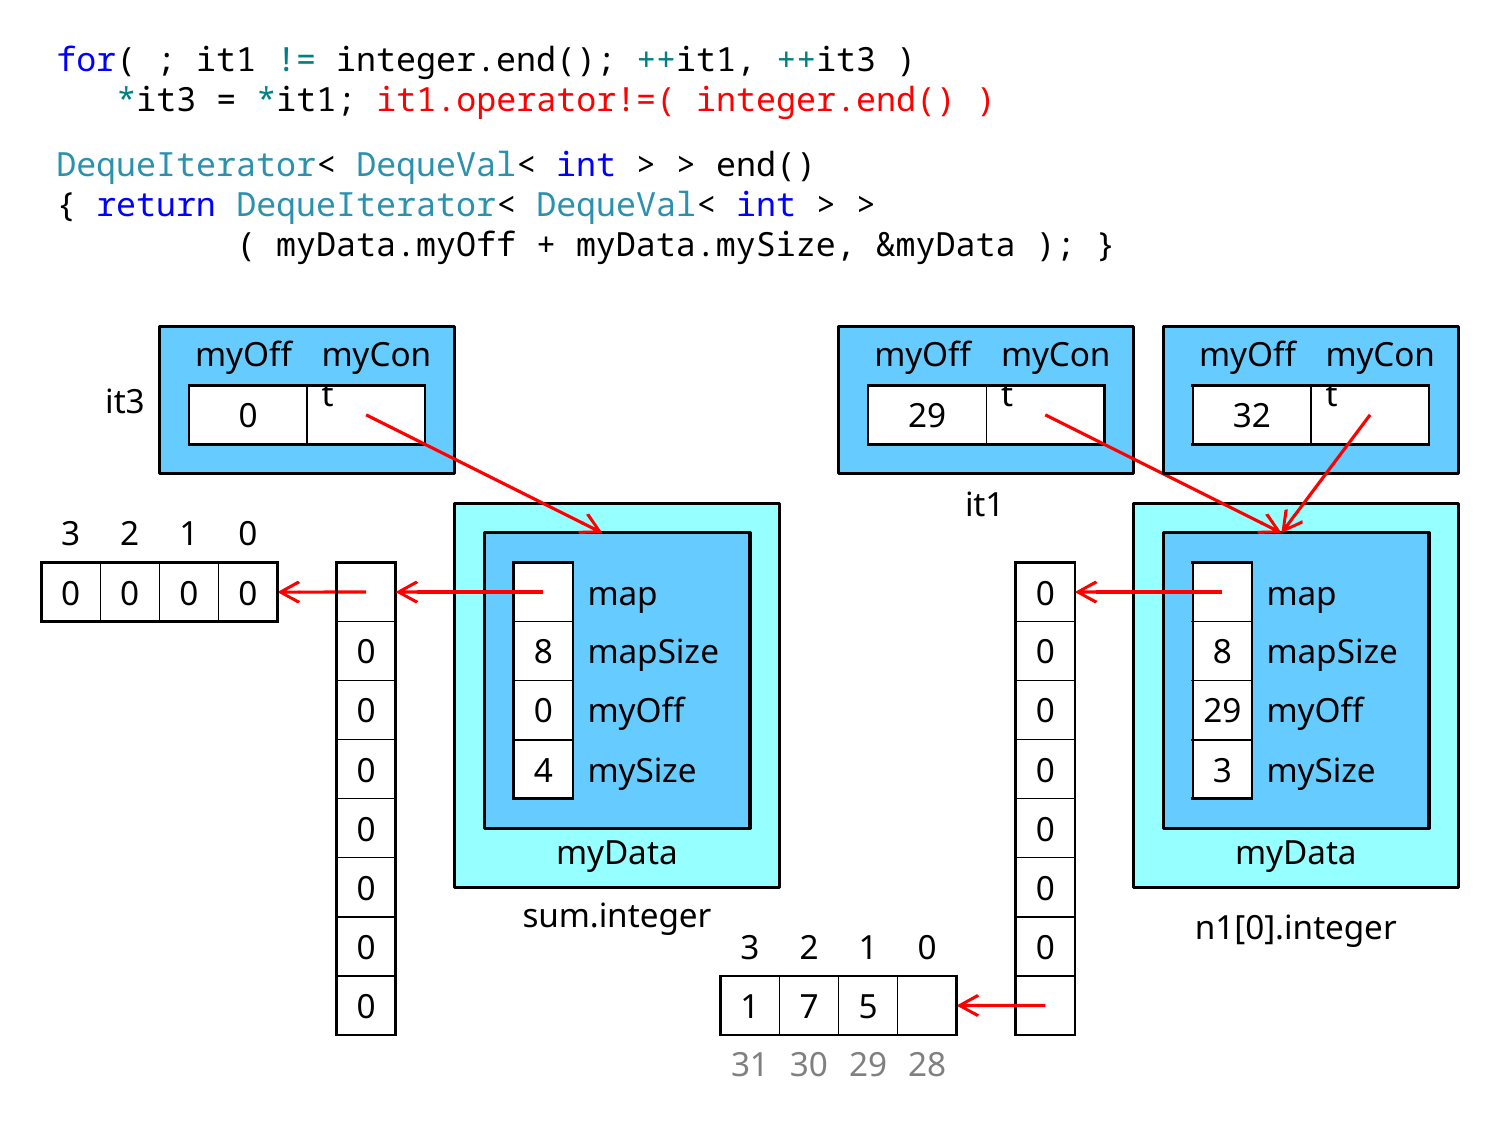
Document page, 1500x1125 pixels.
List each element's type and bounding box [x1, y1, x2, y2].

table_cell [1017, 740, 1074, 798]
table_header [1194, 387, 1310, 443]
table_cell [338, 918, 394, 975]
table_cell [1253, 622, 1429, 799]
table_header [308, 387, 424, 443]
table_cell [1194, 681, 1251, 739]
table_header [720, 917, 957, 975]
table_cell [515, 741, 572, 797]
table_cell [338, 740, 394, 798]
table_header [1017, 564, 1074, 621]
table_cell [1017, 622, 1074, 680]
table_cell [1017, 858, 1074, 916]
table_header [1253, 563, 1429, 622]
table_cell [338, 622, 394, 680]
table_cell [1017, 918, 1074, 975]
list [41, 31, 1134, 268]
table_header [190, 387, 306, 443]
table_cell [722, 977, 779, 1034]
table_cell [101, 564, 159, 620]
table_cell [515, 622, 572, 680]
table_cell [338, 799, 394, 857]
table_cell [1017, 799, 1074, 857]
table_header [574, 563, 750, 622]
table_cell [1017, 977, 1074, 1034]
table_cell [898, 977, 955, 1034]
table_header [515, 564, 572, 621]
text_box [958, 994, 1046, 1017]
table_cell [574, 622, 750, 799]
table_cell [839, 977, 897, 1034]
table_cell [338, 681, 394, 739]
table_cell [1017, 681, 1074, 739]
table_cell [160, 564, 218, 620]
table_cell [338, 977, 394, 1034]
text_box [70, 326, 780, 947]
table_header [1194, 564, 1251, 621]
table_cell [219, 564, 276, 620]
table_cell [43, 564, 100, 620]
table_cell [515, 681, 572, 739]
table_cell [338, 858, 394, 916]
table_cell [780, 977, 838, 1034]
table_header [41, 503, 277, 561]
table_header [1312, 387, 1428, 443]
table_cell [720, 1036, 957, 1094]
table_cell [1194, 741, 1251, 797]
table_header [987, 387, 1103, 443]
text_box [838, 326, 1459, 947]
text_box [279, 580, 335, 604]
table_cell [1194, 622, 1251, 680]
table_header [338, 564, 394, 621]
table_header [869, 387, 986, 443]
